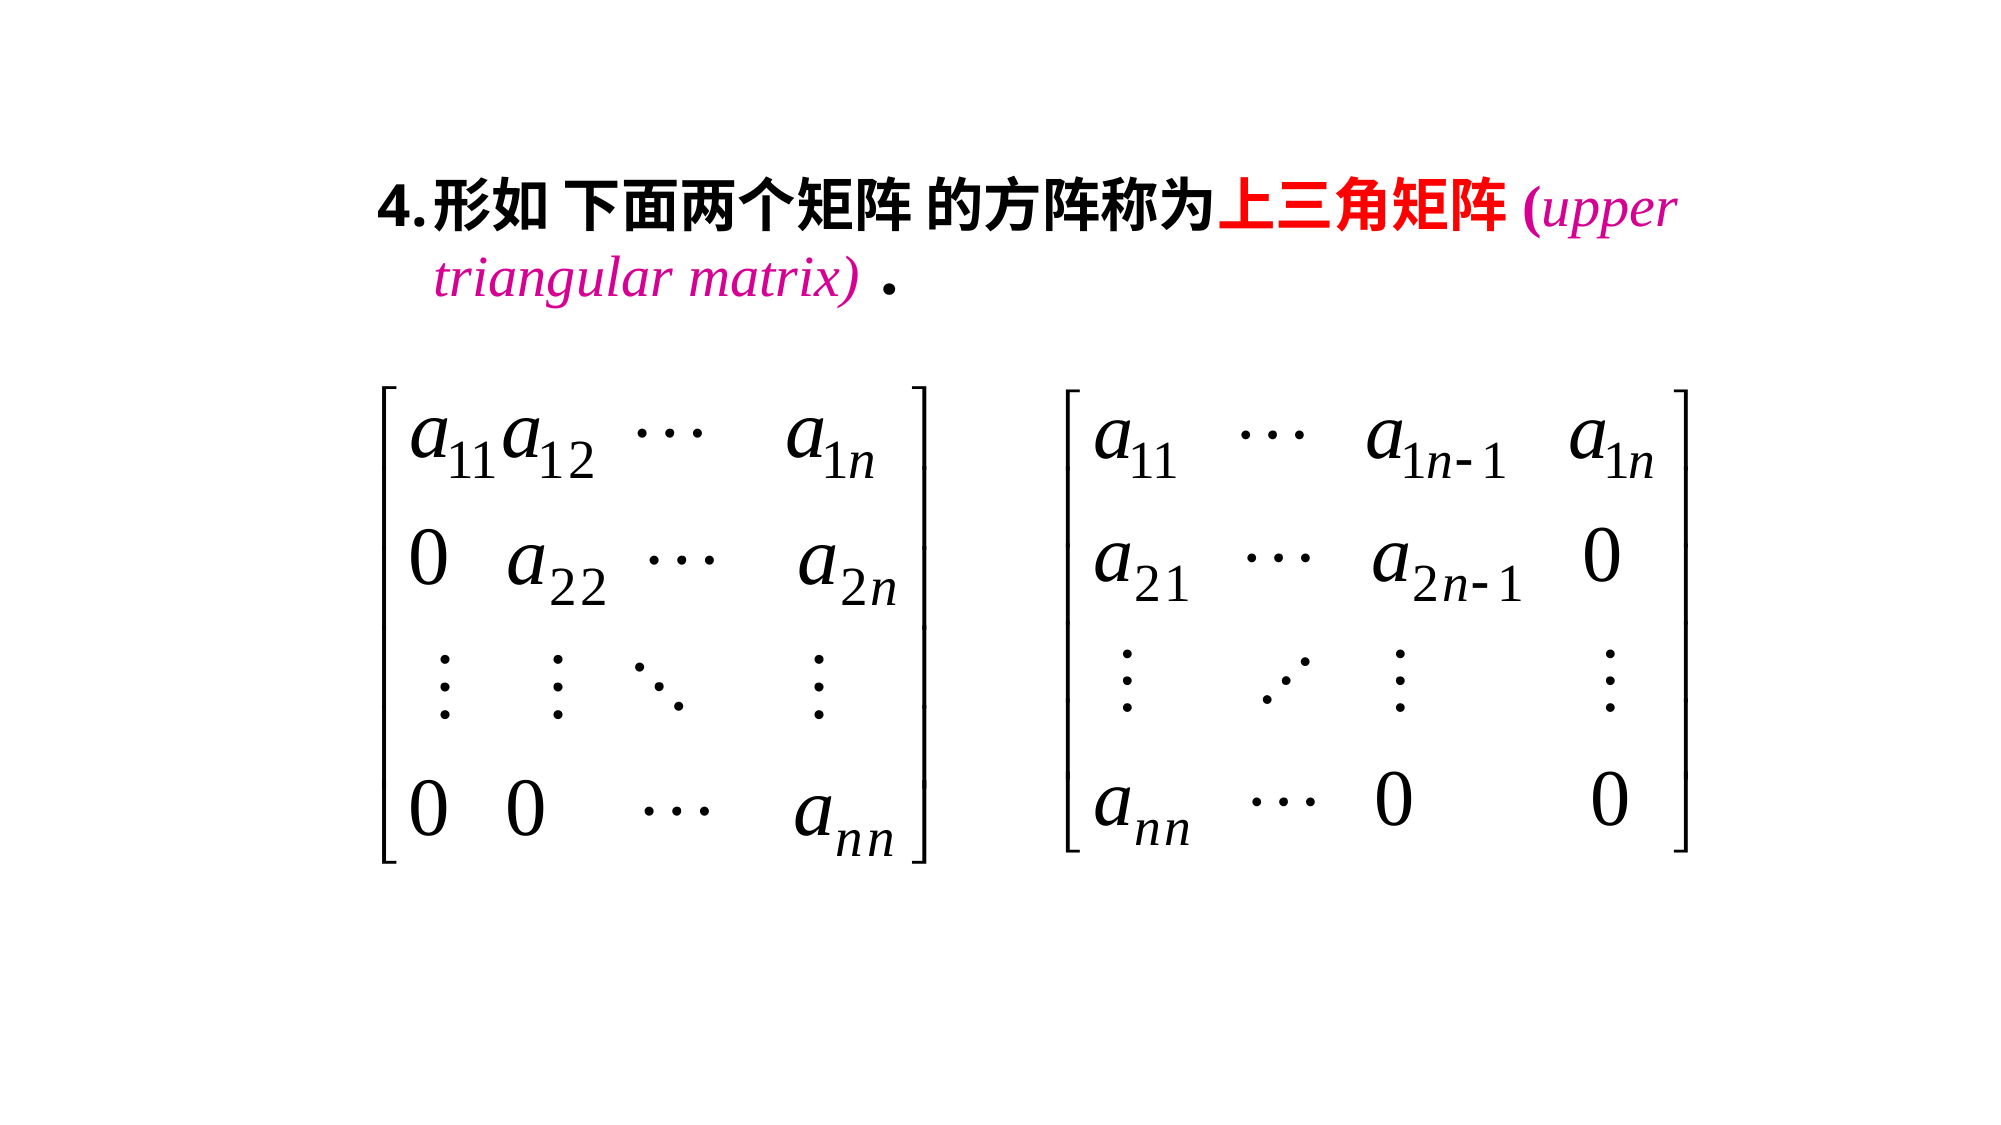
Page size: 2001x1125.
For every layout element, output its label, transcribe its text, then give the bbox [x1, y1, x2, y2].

text_box 形如 下面两个矩阵 的方阵称为上三角矩阵(upper triangular matrix)． [362, 160, 1721, 316]
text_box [1046, 373, 1718, 870]
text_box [361, 369, 957, 882]
